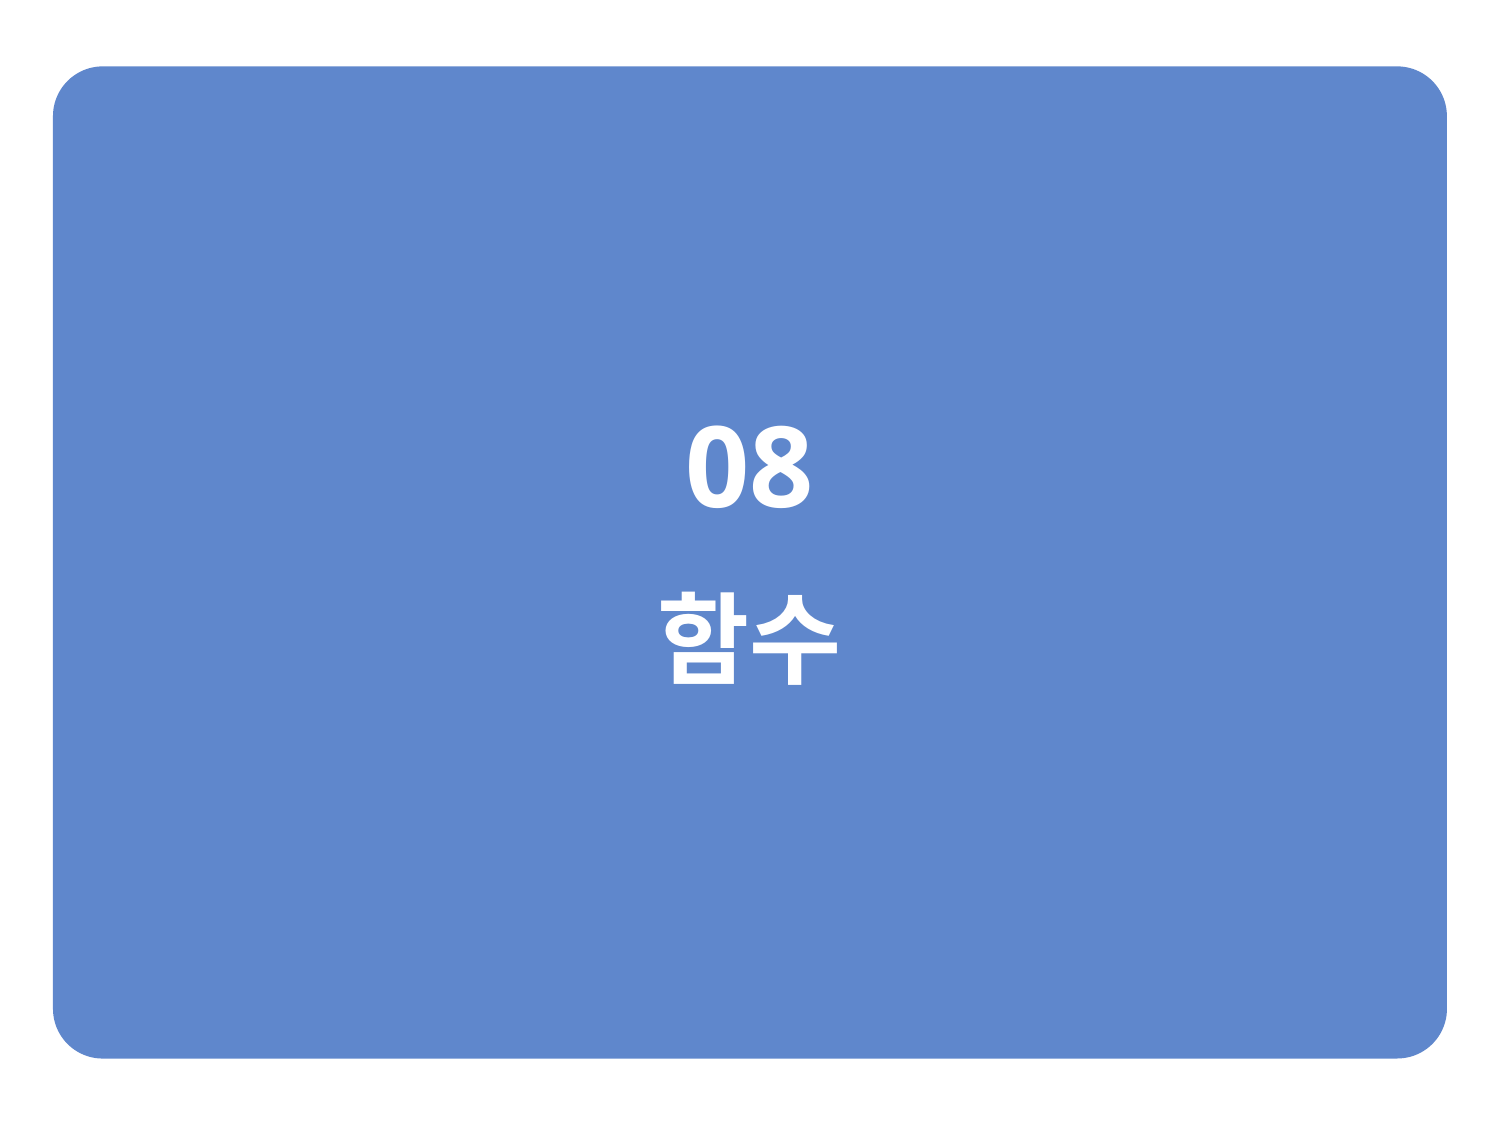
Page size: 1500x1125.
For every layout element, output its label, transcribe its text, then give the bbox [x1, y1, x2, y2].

list 08 [117, 385, 1383, 540]
list 함수 [117, 559, 1383, 715]
